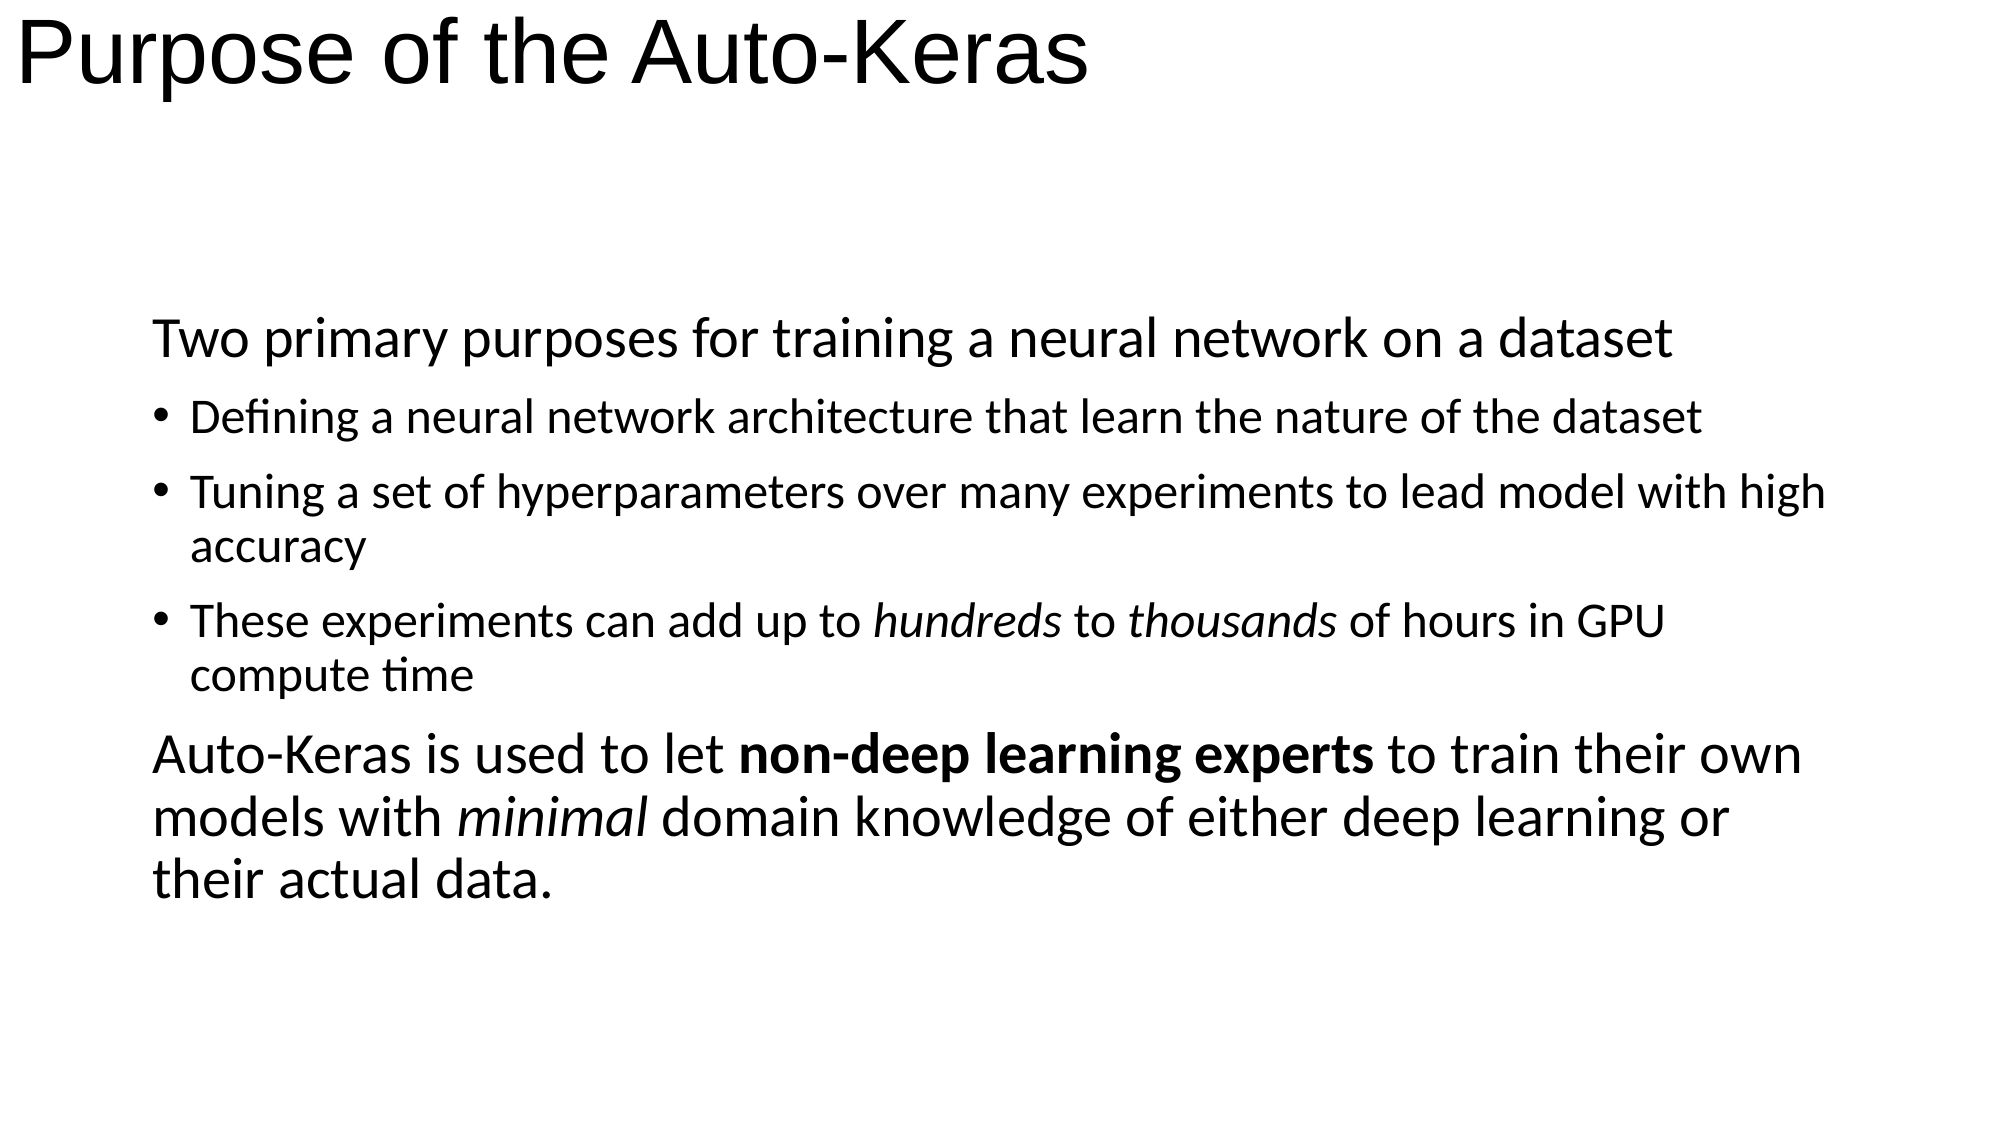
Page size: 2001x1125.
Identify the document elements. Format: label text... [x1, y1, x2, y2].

list Two primary purposes for training a neural network on a dataset Defining a neural network architecture that learn the nature of the dataset Tuning a set of hyperparameters over many experiments to lead model with high accuracy These experiments can add up to hundreds to thousands of hours in GPU compute time Auto-Keras is used to let non-deep learning experts to train their own models with minimal domain knowledge of either deep learning or their actual data. [137, 299, 1863, 1014]
title Purpose of the Auto-Keras [0, 0, 1725, 218]
